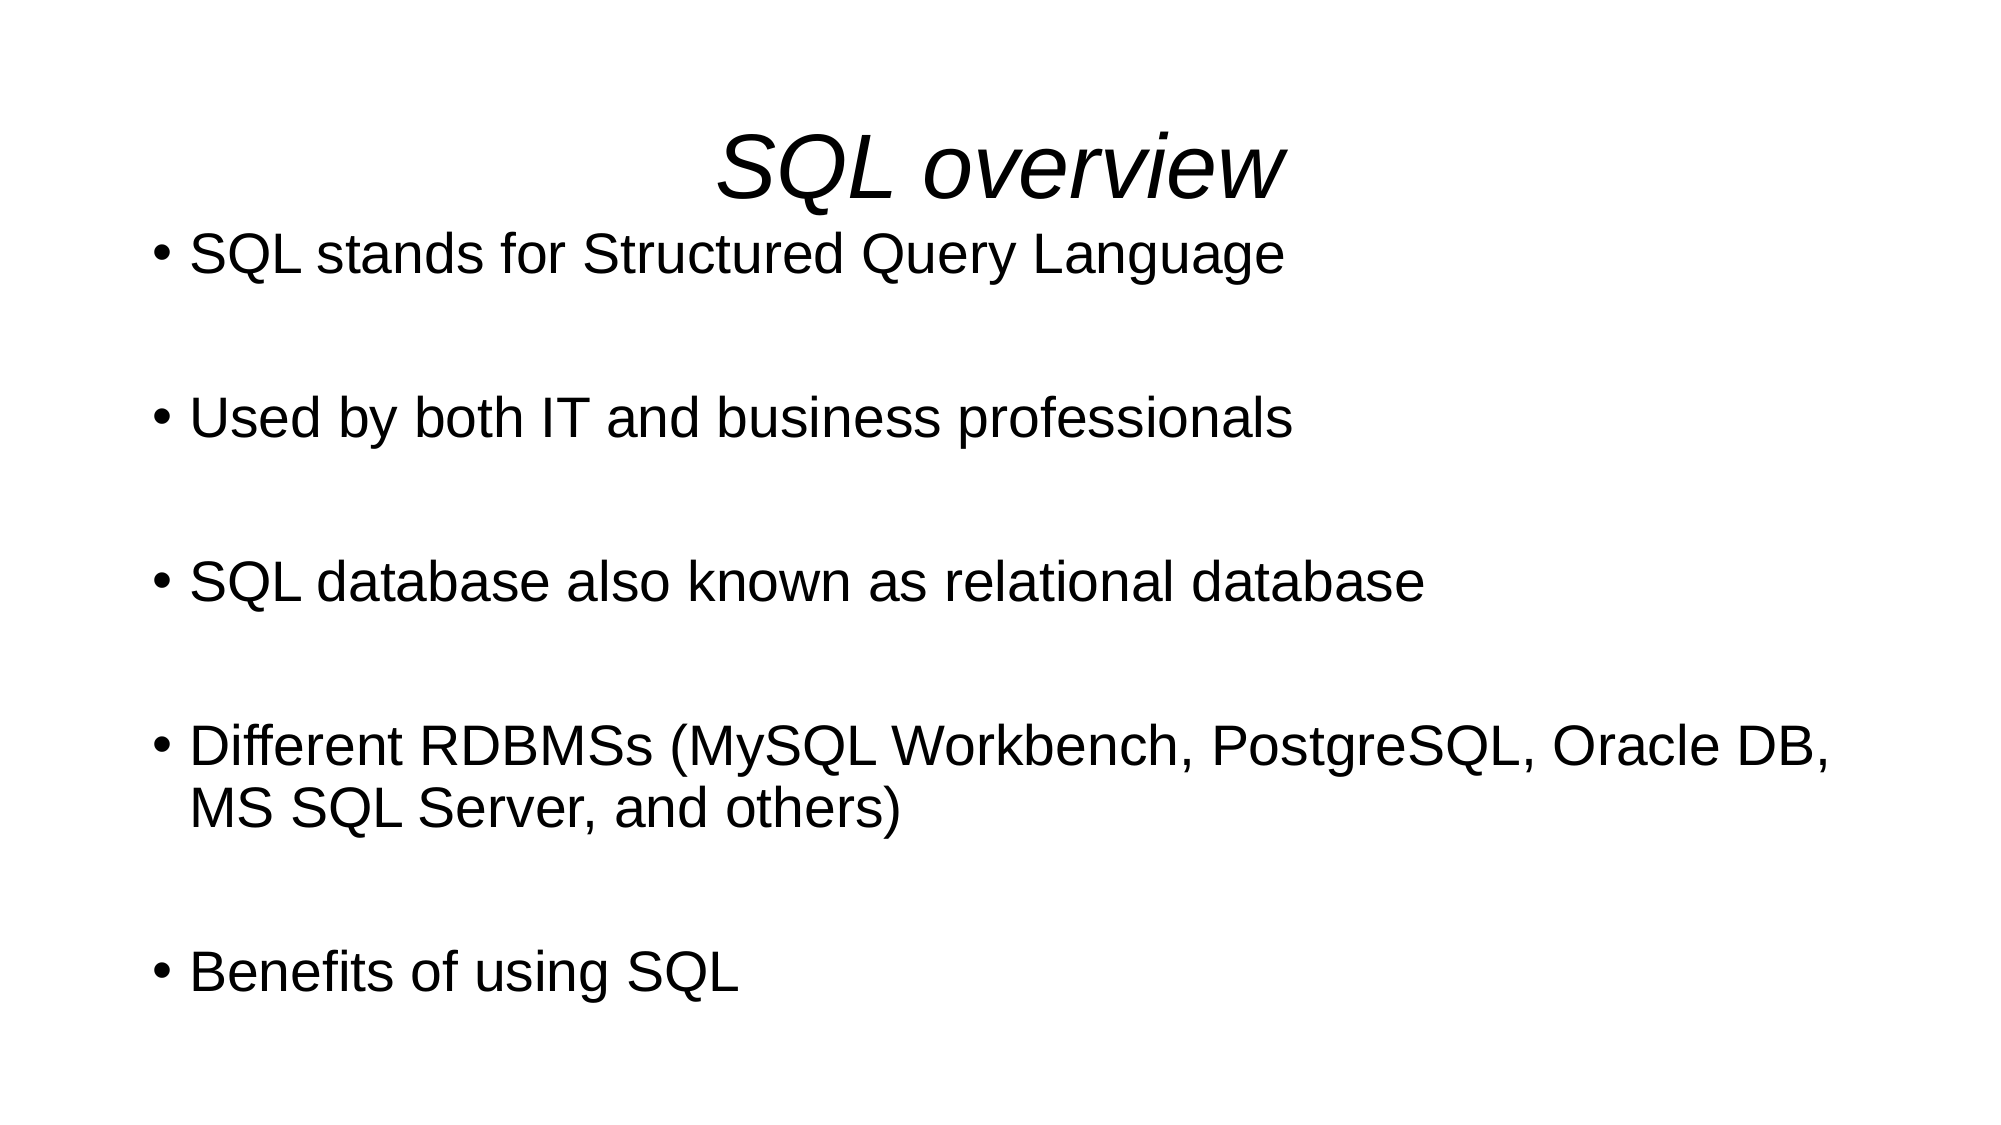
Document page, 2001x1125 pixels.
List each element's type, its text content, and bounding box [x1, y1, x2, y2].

list SQL stands for Structured Query Language Used by both IT and business professionals SQL database also known as relational database Different RDBMSs (MySQL Workbench, PostgreSQL, Oracle DB, MS SQL Server, and others) Benefits of using SQL [137, 217, 1863, 1014]
title SQL overview [137, 59, 1863, 217]
